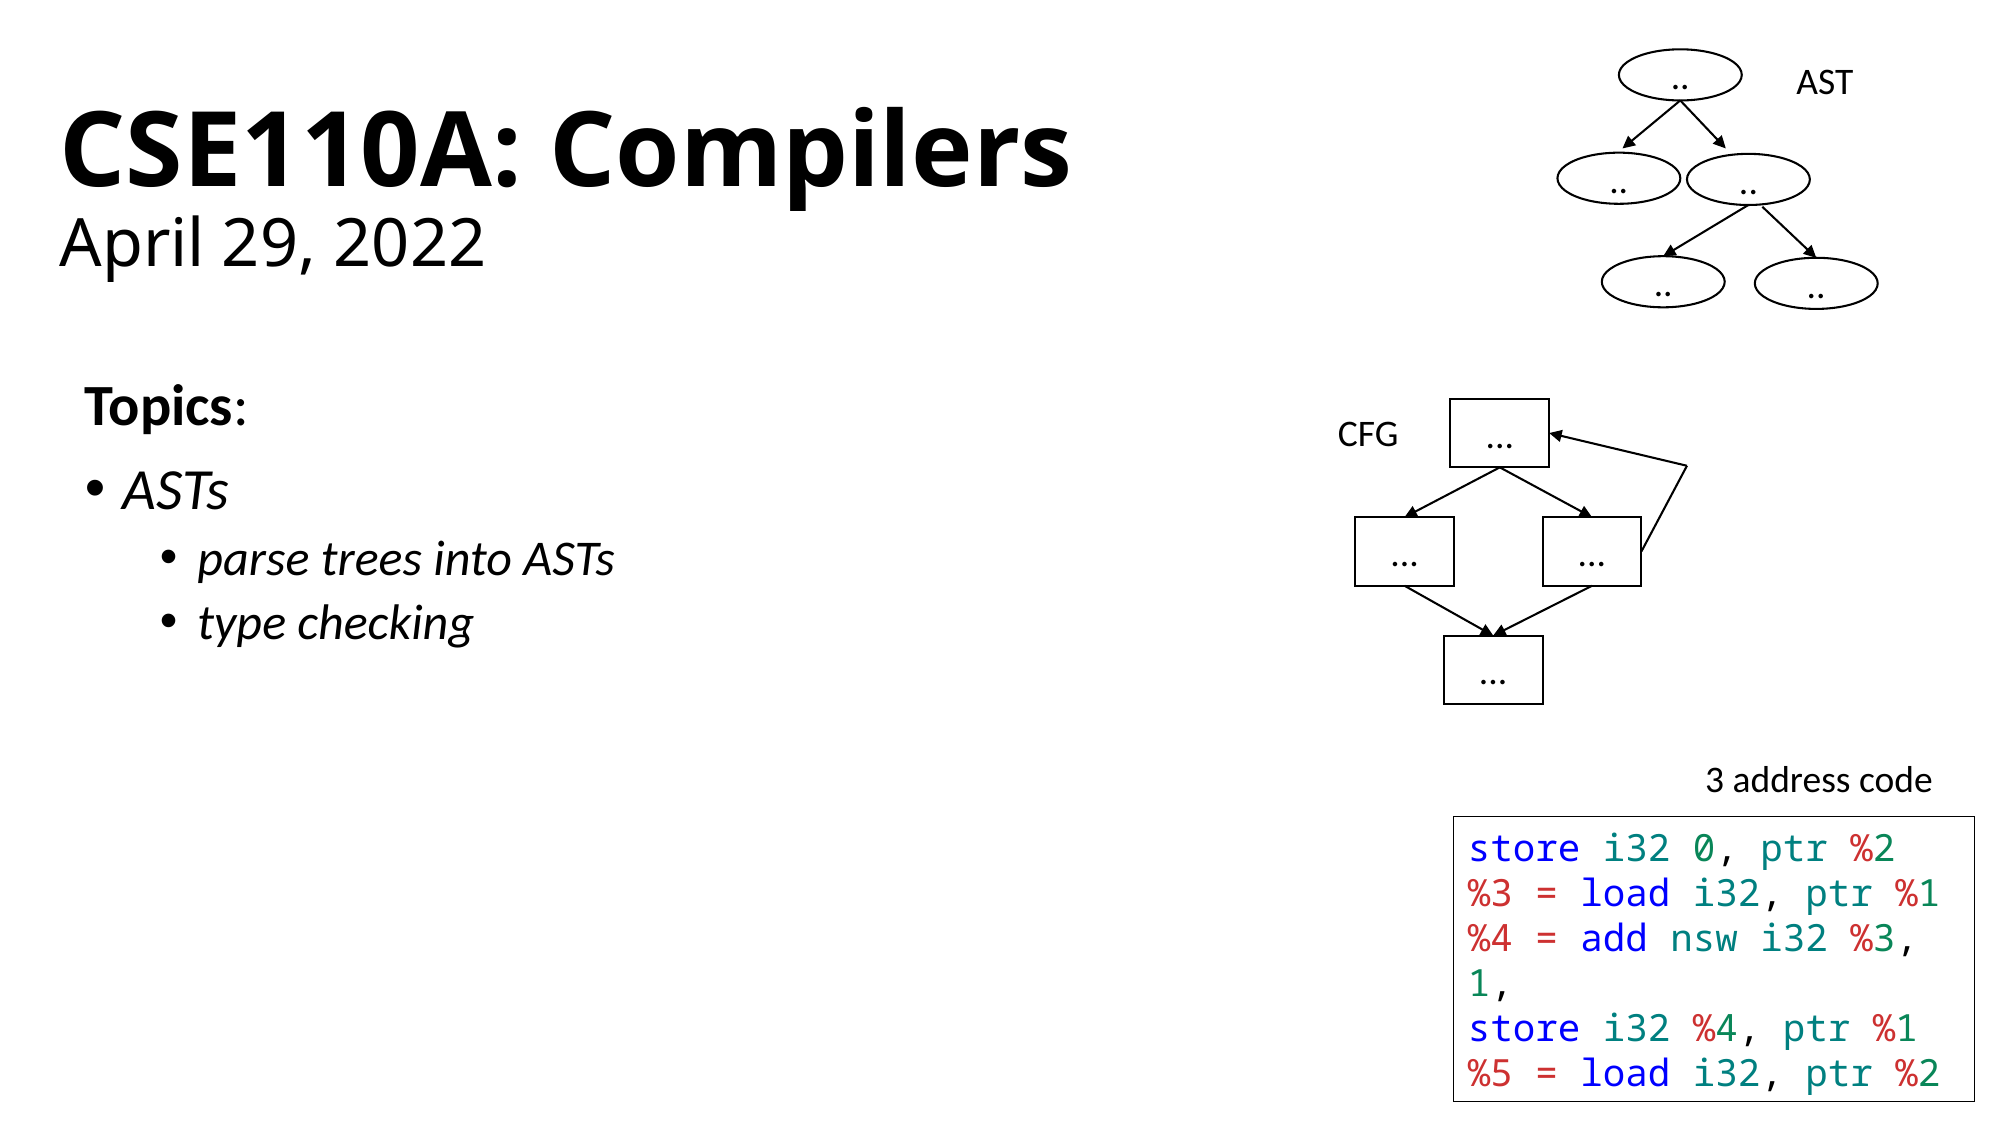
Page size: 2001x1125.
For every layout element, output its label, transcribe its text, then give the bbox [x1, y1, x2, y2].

text_box .. [1617, 48, 1743, 100]
text_box .. [1600, 255, 1726, 309]
text_box ... [1354, 516, 1455, 587]
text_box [1549, 433, 1687, 466]
text_box store i32 0, ptr %2 %3 = load i32, ptr %1 %4 = add nsw i32 %3, 1, store i32 %4, ptr %1 %5 = load i32, ptr %2 [1453, 816, 1975, 1102]
text_box AST [1781, 49, 1869, 110]
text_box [1680, 100, 1726, 149]
text_box CFG [1323, 401, 1414, 462]
text_box ... [1542, 516, 1642, 587]
title CSE110A: Compilers April 29, 2022 [44, 60, 1770, 316]
text_box ... [1443, 636, 1544, 705]
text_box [1762, 206, 1817, 258]
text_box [1493, 585, 1593, 636]
list Topics: ASTs parse trees into ASTs type checking [69, 367, 1203, 1058]
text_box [1404, 585, 1493, 636]
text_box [1663, 205, 1749, 257]
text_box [1641, 466, 1687, 552]
text_box .. [1556, 151, 1682, 205]
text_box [1622, 100, 1680, 149]
text_box .. [1753, 256, 1879, 310]
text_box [1404, 467, 1499, 518]
text_box ... [1449, 398, 1550, 467]
text_box 3 address code [1690, 747, 1949, 807]
text_box .. [1685, 152, 1811, 207]
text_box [1499, 467, 1593, 518]
